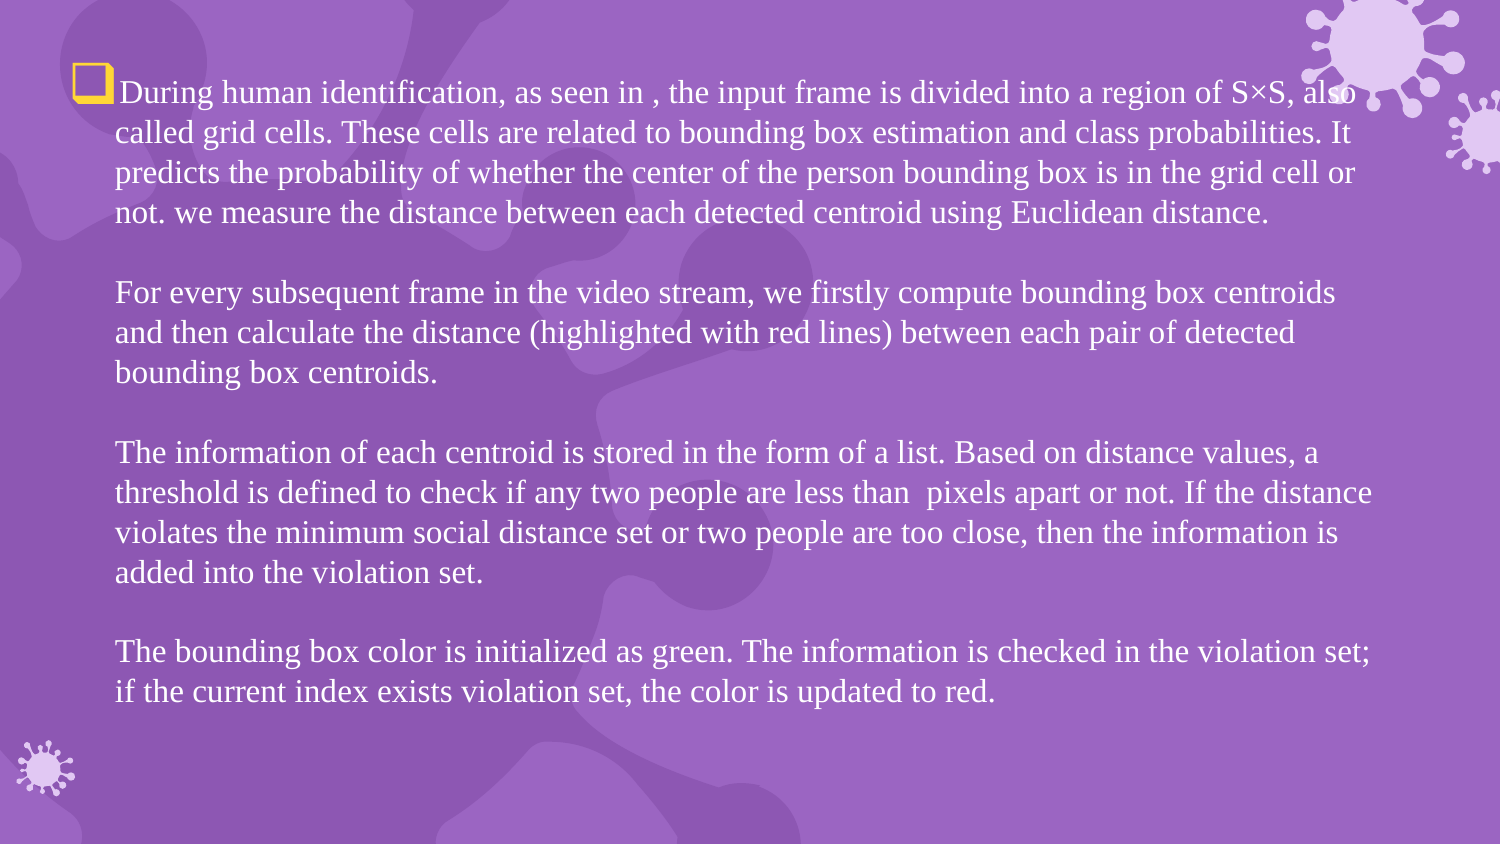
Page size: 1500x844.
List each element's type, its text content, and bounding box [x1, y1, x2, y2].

title During human identification, as seen in , the input frame is divided into a region of S×S, also called grid cells. These cells are related to bounding box estimation and class probabilities. It predicts the probability of whether the center of the person bounding box is in the grid cell or not. we measure the distance between each detected centroid using Euclidean distance. For every subsequent frame in the video stream, we firstly compute bounding box centroids and then calculate the distance (highlighted with red lines) between each pair of detected bounding box centroids. The information of each centroid is stored in the form of a list. Based on distance values, a threshold is defined to check if any two people are less than pixels apart or not. If the distance violates the minimum social distance set or two people are too close, then the information is added into the violation set. The bounding box color is initialized as green. The information is checked in the violation set; if the current index exists violation set, the color is updated to red. [53, 55, 1400, 765]
